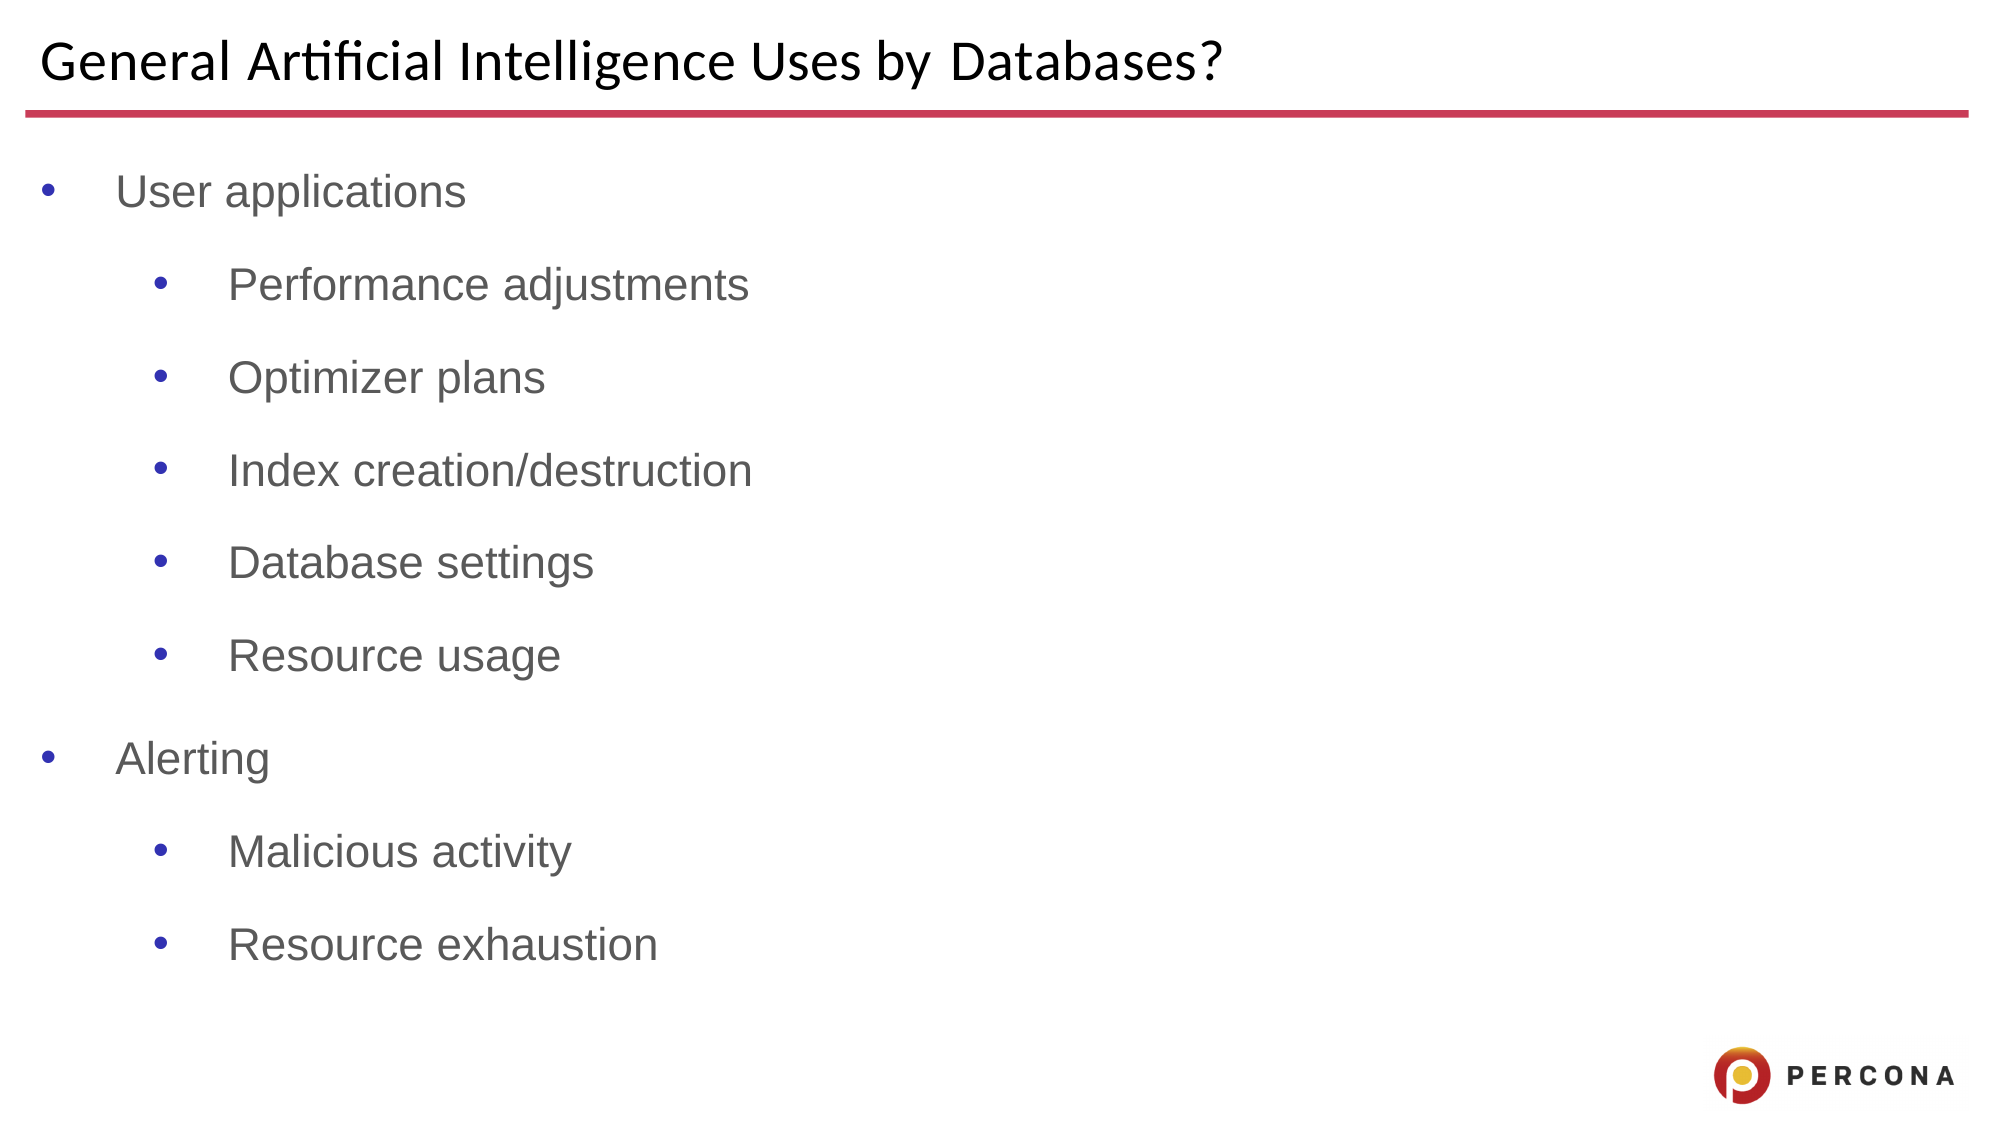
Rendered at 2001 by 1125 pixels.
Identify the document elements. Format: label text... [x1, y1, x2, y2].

picture [1703, 1035, 1969, 1111]
list User applications Performance adjustments Optimizer plans Index creation/destruction Database settings Resource usage Alerting Malicious activity Resource exhaustion [25, 127, 1969, 1027]
title General Artificial Intelligence Uses by Databases? [25, 22, 1969, 101]
